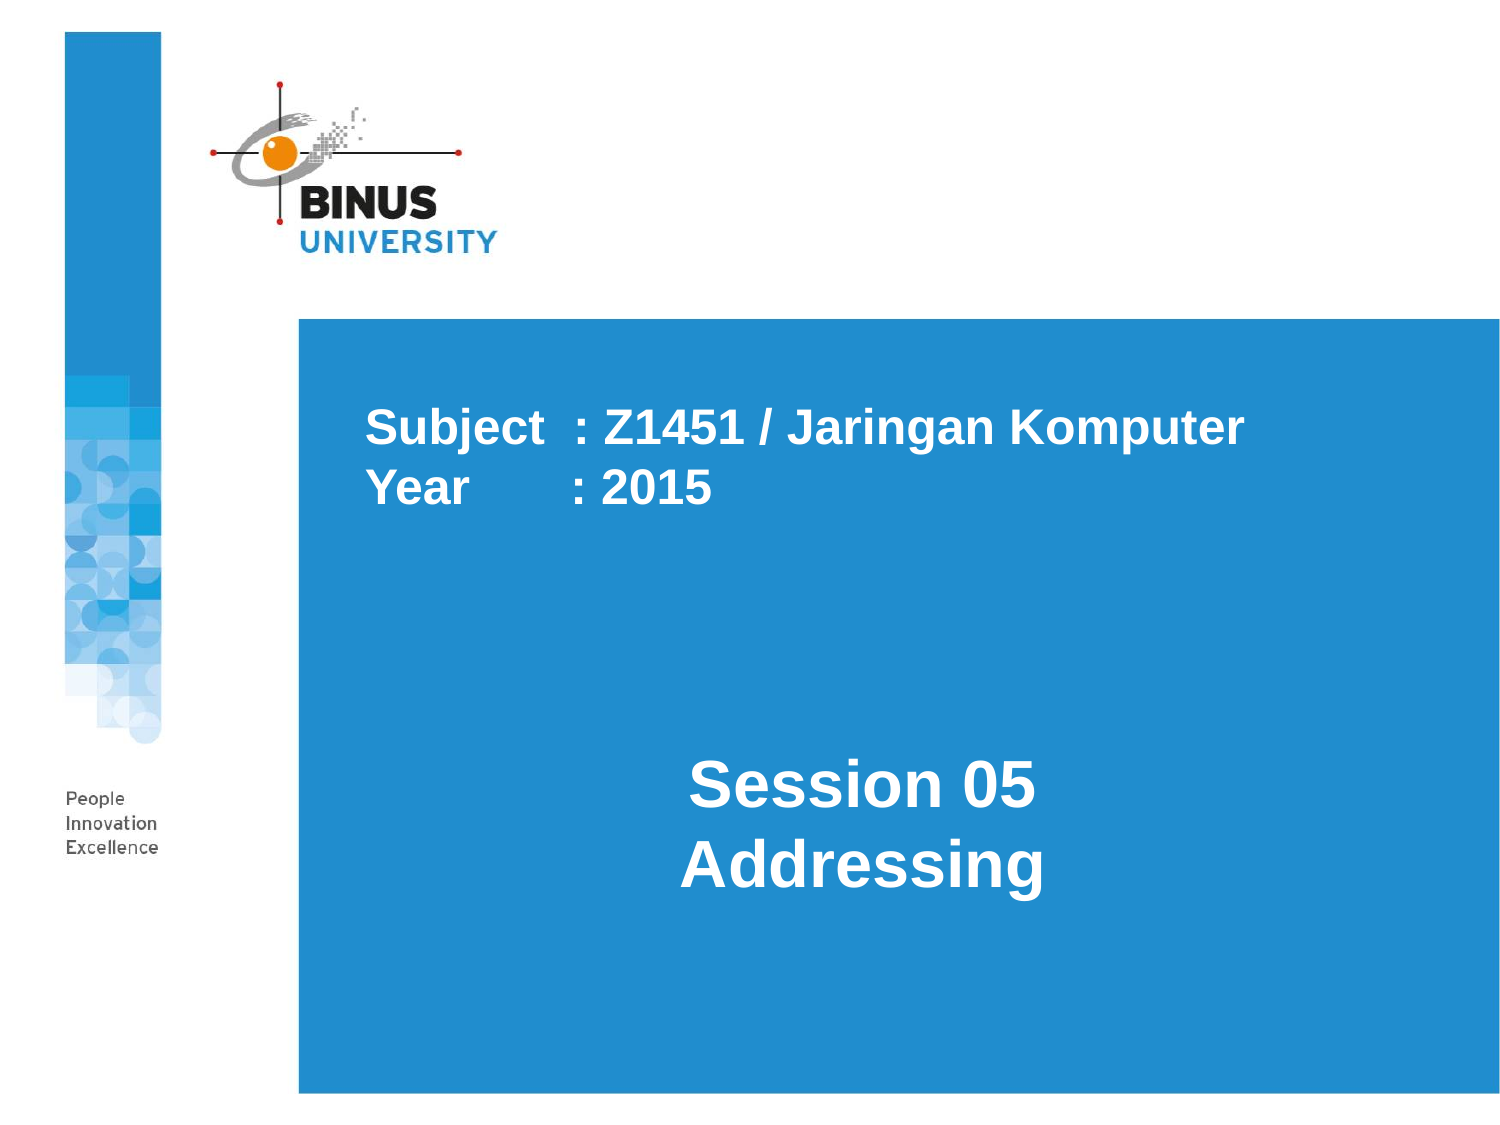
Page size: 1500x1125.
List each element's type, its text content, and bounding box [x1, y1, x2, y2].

text_box Subject : Z1451 / Jaringan Komputer Year : 2015 [350, 387, 1375, 523]
picture [0, 31, 1500, 1094]
title Session 05 Addressing [225, 699, 1500, 942]
